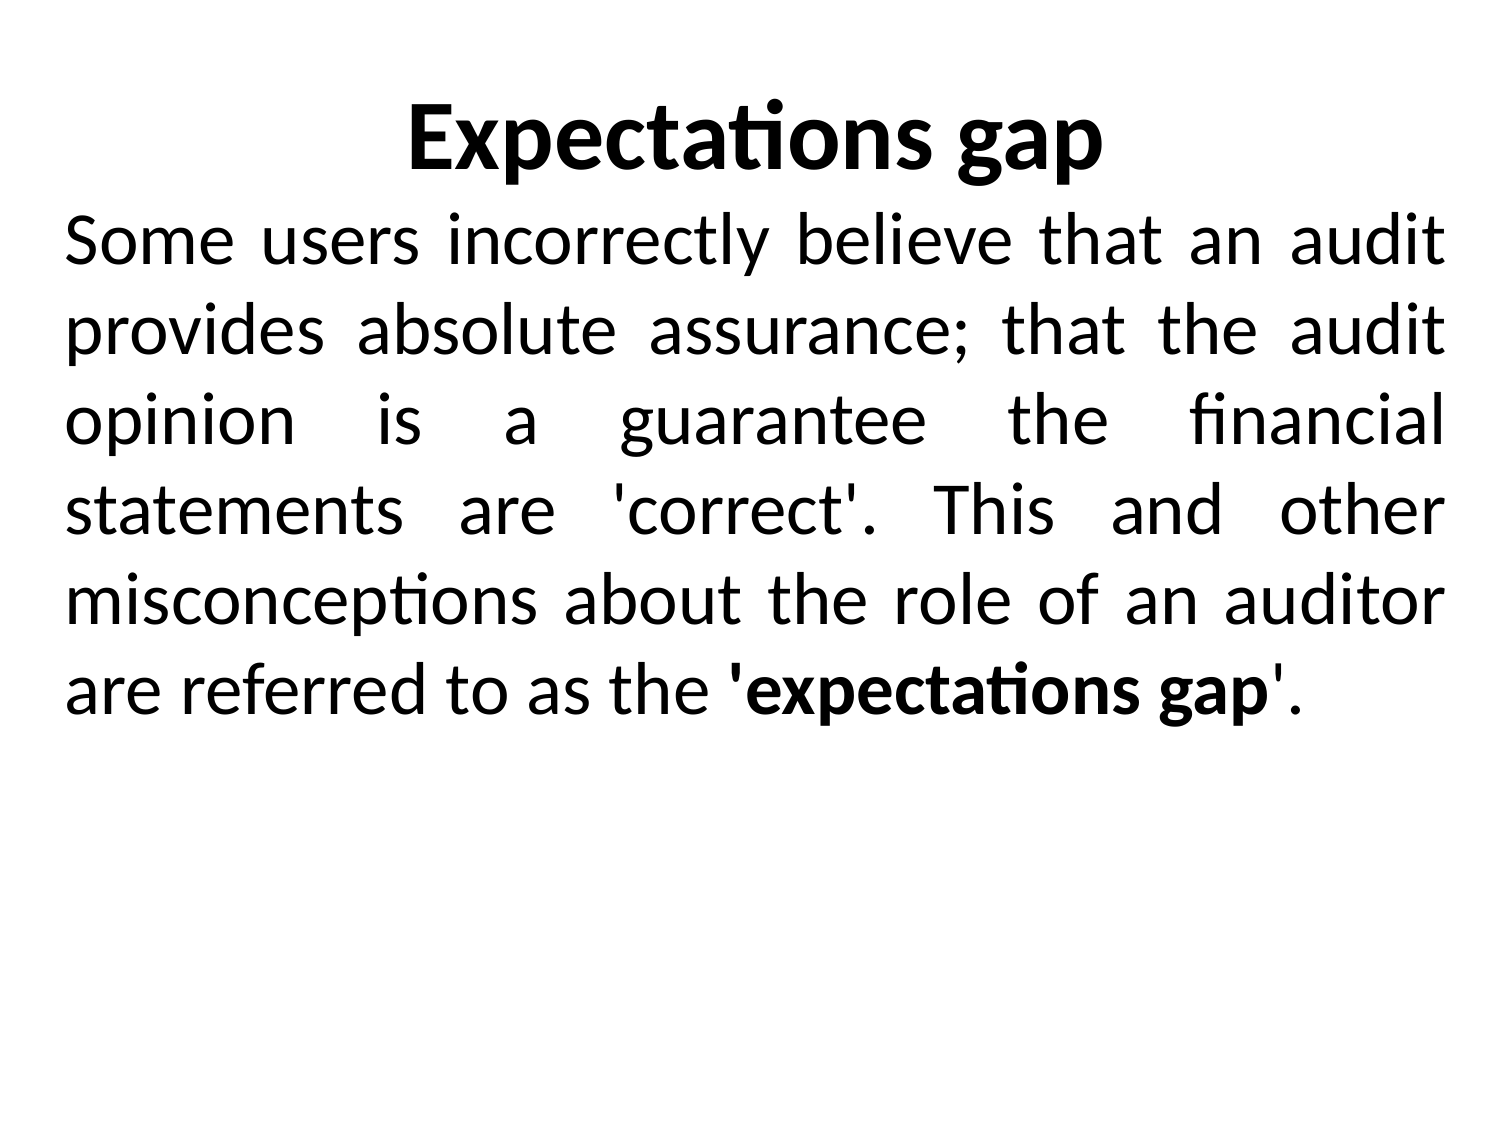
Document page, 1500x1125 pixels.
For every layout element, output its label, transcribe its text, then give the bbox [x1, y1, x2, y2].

text_box Expectations gap Some users incorrectly believe that an audit provides absolute assurance; that the audit opinion is a guarantee the financial statements are 'correct'. This and other misconceptions about the role of an auditor are referred to as the 'expectations gap'. [49, 62, 1463, 738]
